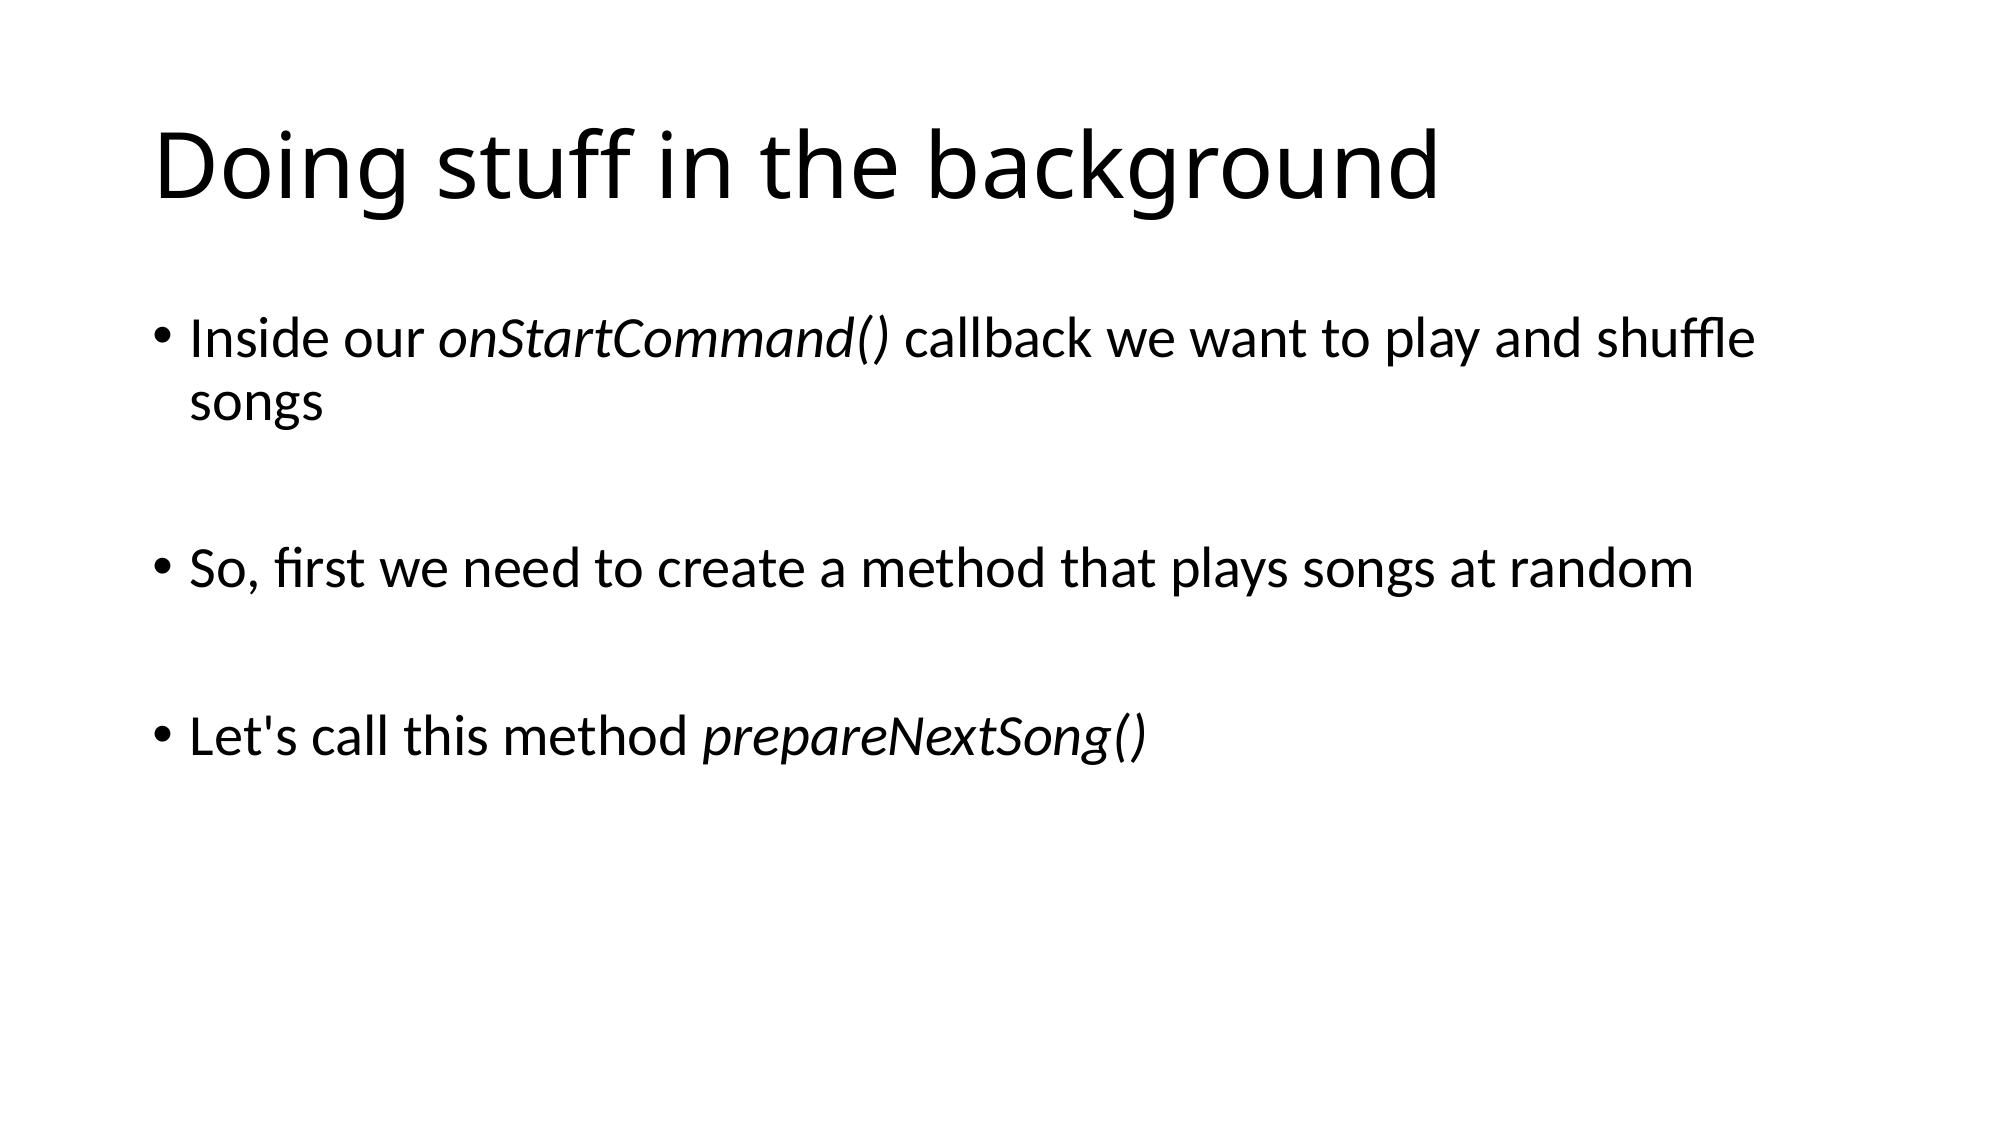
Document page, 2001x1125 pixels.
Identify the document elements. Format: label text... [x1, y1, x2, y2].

list Inside our onStartCommand() callback we want to play and shuffle songs So, first we need to create a method that plays songs at random Let's call this method prepareNextSong() [137, 299, 1863, 1095]
title Doing stuff in the background [137, 59, 1863, 278]
